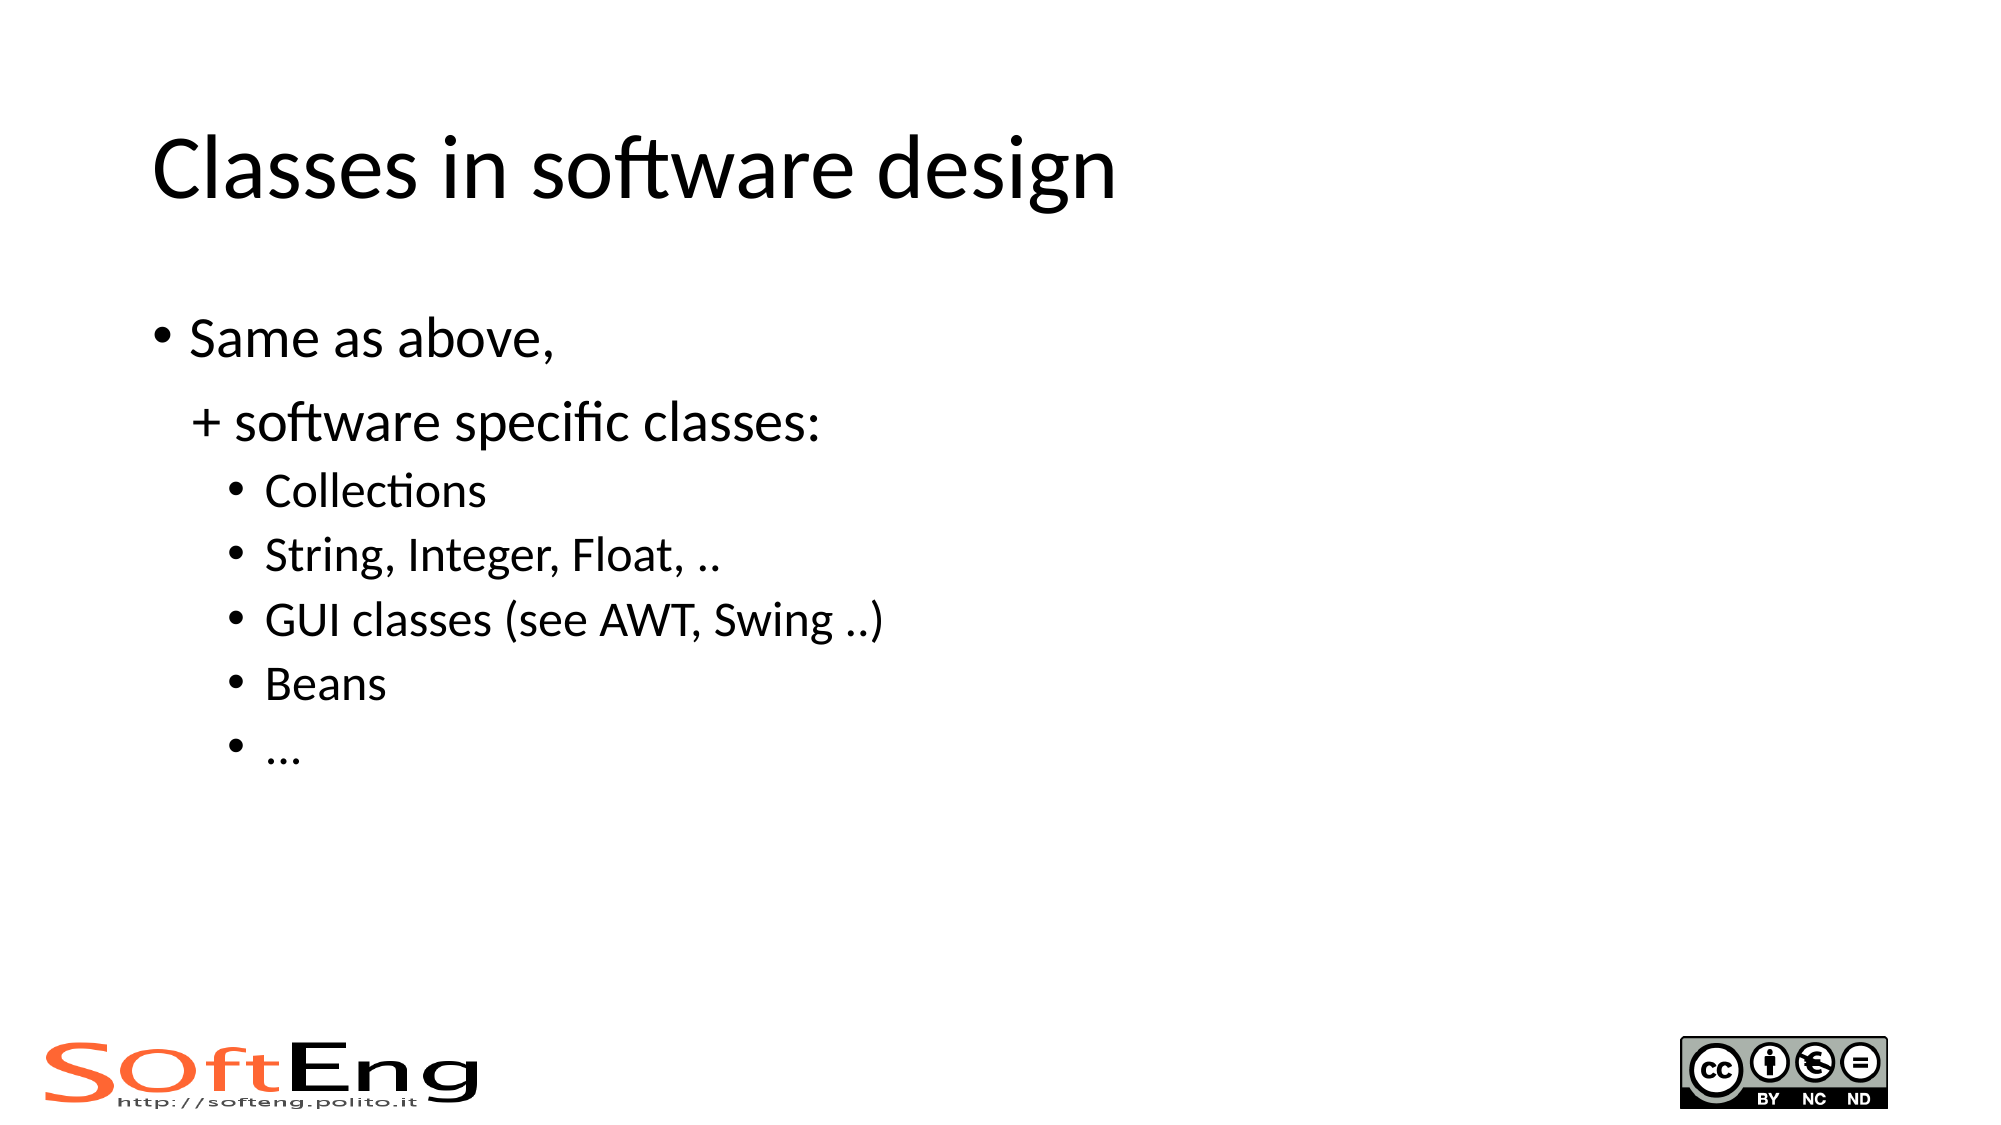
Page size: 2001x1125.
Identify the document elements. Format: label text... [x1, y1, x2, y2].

title Classes in software design [137, 59, 1863, 278]
picture [1680, 1036, 1888, 1109]
list Same as above, + software specific classes: Collections String, Integer, Float, .. GUI classes (see AWT, Swing ..) Beans ... [137, 299, 1863, 1014]
picture [37, 1026, 488, 1119]
